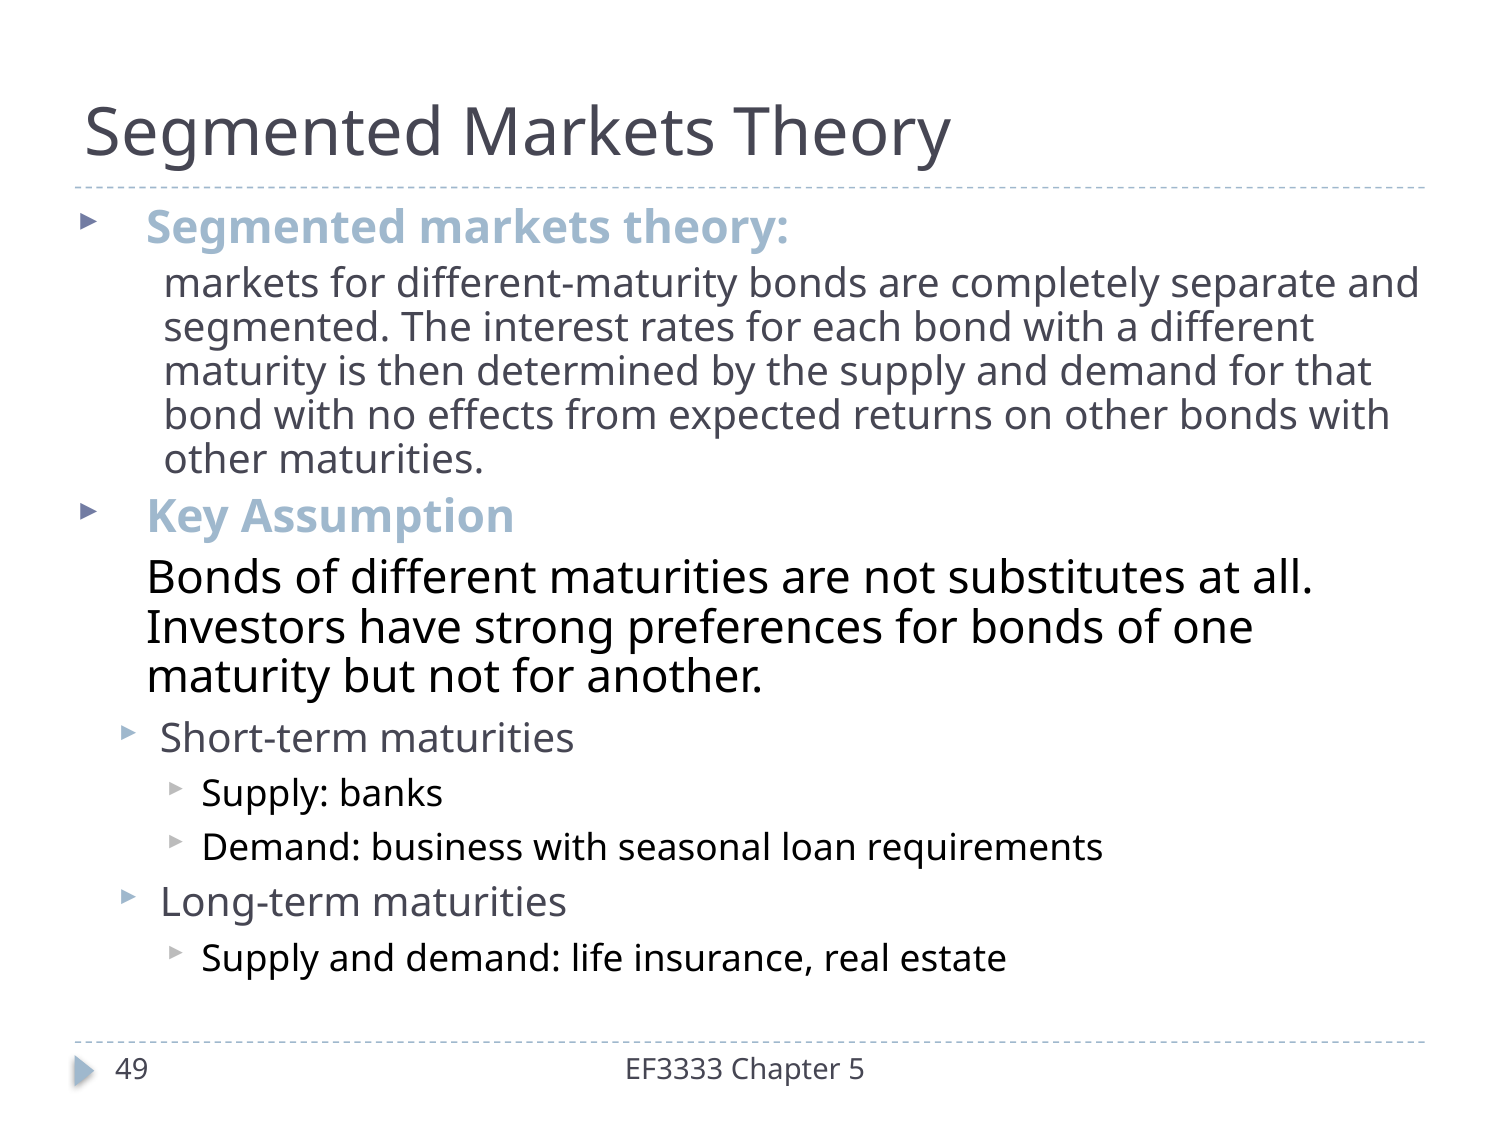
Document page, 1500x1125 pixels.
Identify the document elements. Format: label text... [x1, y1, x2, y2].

list Segmented markets theory: markets for different-maturity bonds are completely separate and segmented. The interest rates for each bond with a different maturity is then determined by the supply and demand for that bond with no effects from expected returns on other bonds with other maturities. Key Assumption Bonds of different maturities are not substitutes at all. Investors have strong preferences for bonds of one maturity but not for another. Short-term maturities Supply: banks Demand: business with seasonal loan requirements Long-term maturities Supply and demand: life insurance, real estate [62, 196, 1447, 988]
slide_number 49 [100, 1042, 426, 1103]
title Segmented Markets Theory [70, 46, 1421, 176]
footer EF3333 Chapter 5 [475, 1042, 880, 1103]
